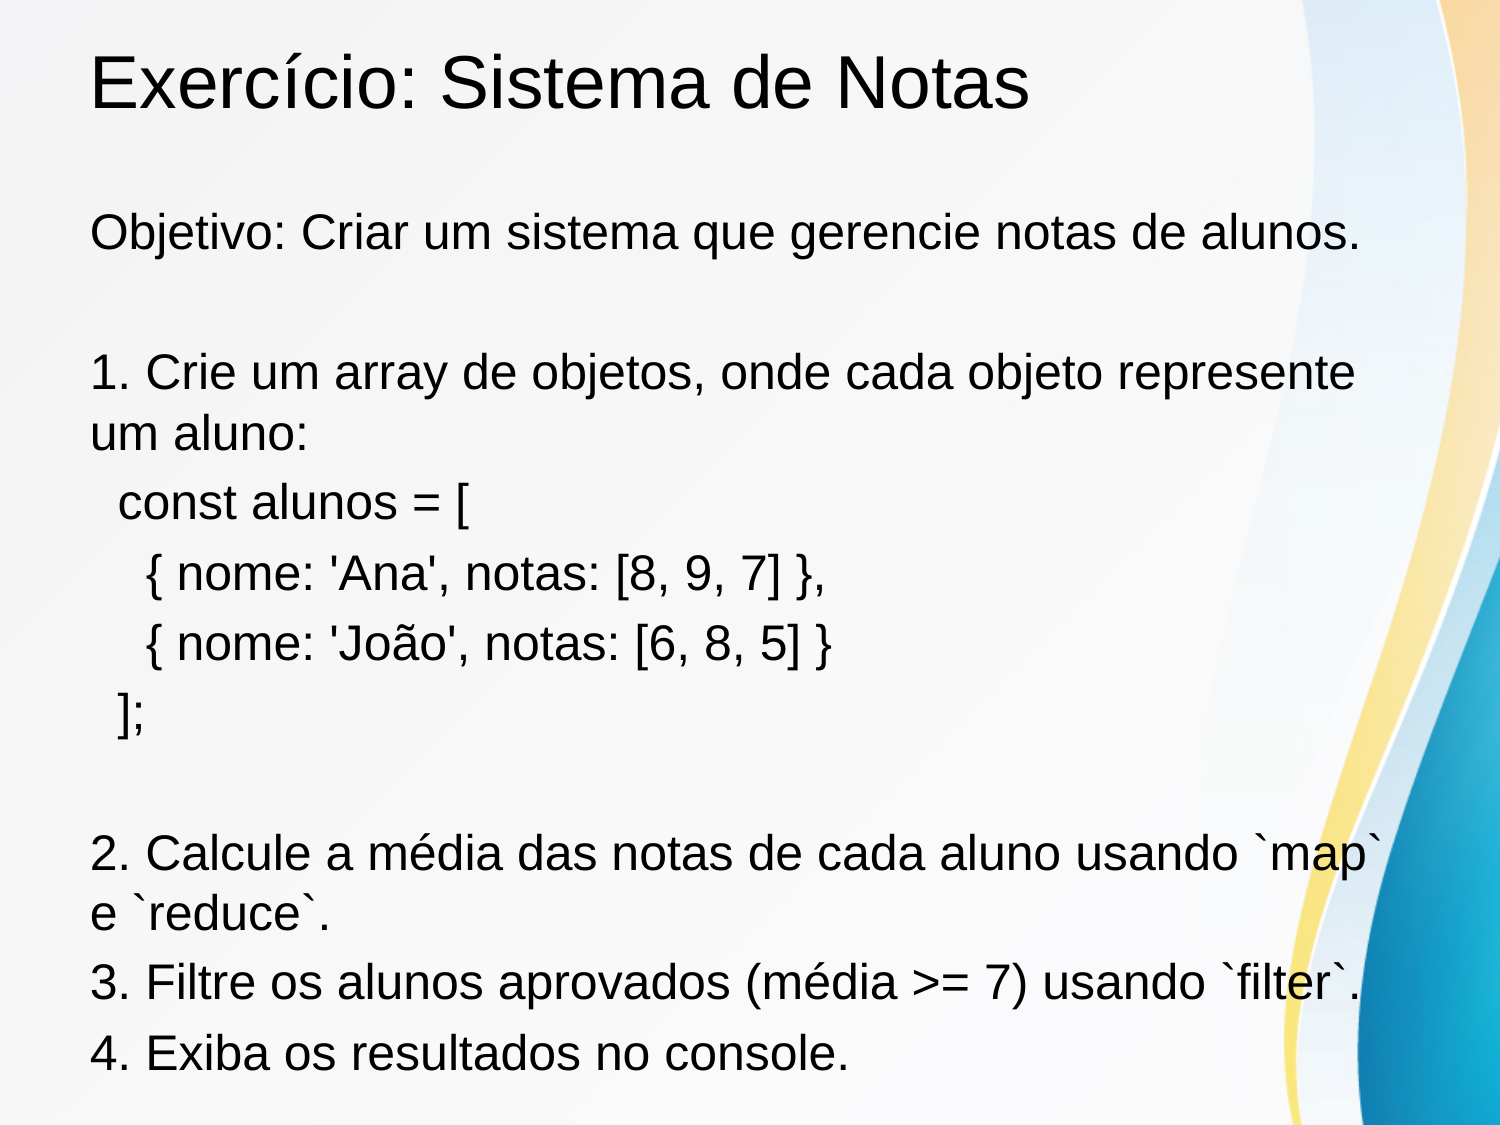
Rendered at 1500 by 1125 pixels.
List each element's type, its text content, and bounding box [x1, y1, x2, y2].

picture [0, 0, 1500, 1125]
title Exercício: Sistema de Notas [74, 30, 1426, 127]
list Objetivo: Criar um sistema que gerencie notas de alunos. 1. Crie um array de objetos, onde cada objeto represente um aluno: const alunos = [ { nome: 'Ana', notas: [8, 9, 7] }, { nome: 'João', notas: [6, 8, 5] } ]; 2. Calcule a média das notas de cada aluno usando `map` e `reduce`. 3. Filtre os alunos aprovados (média >= 7) usando `filter`. 4. Exiba os resultados no console. [74, 192, 1426, 1006]
